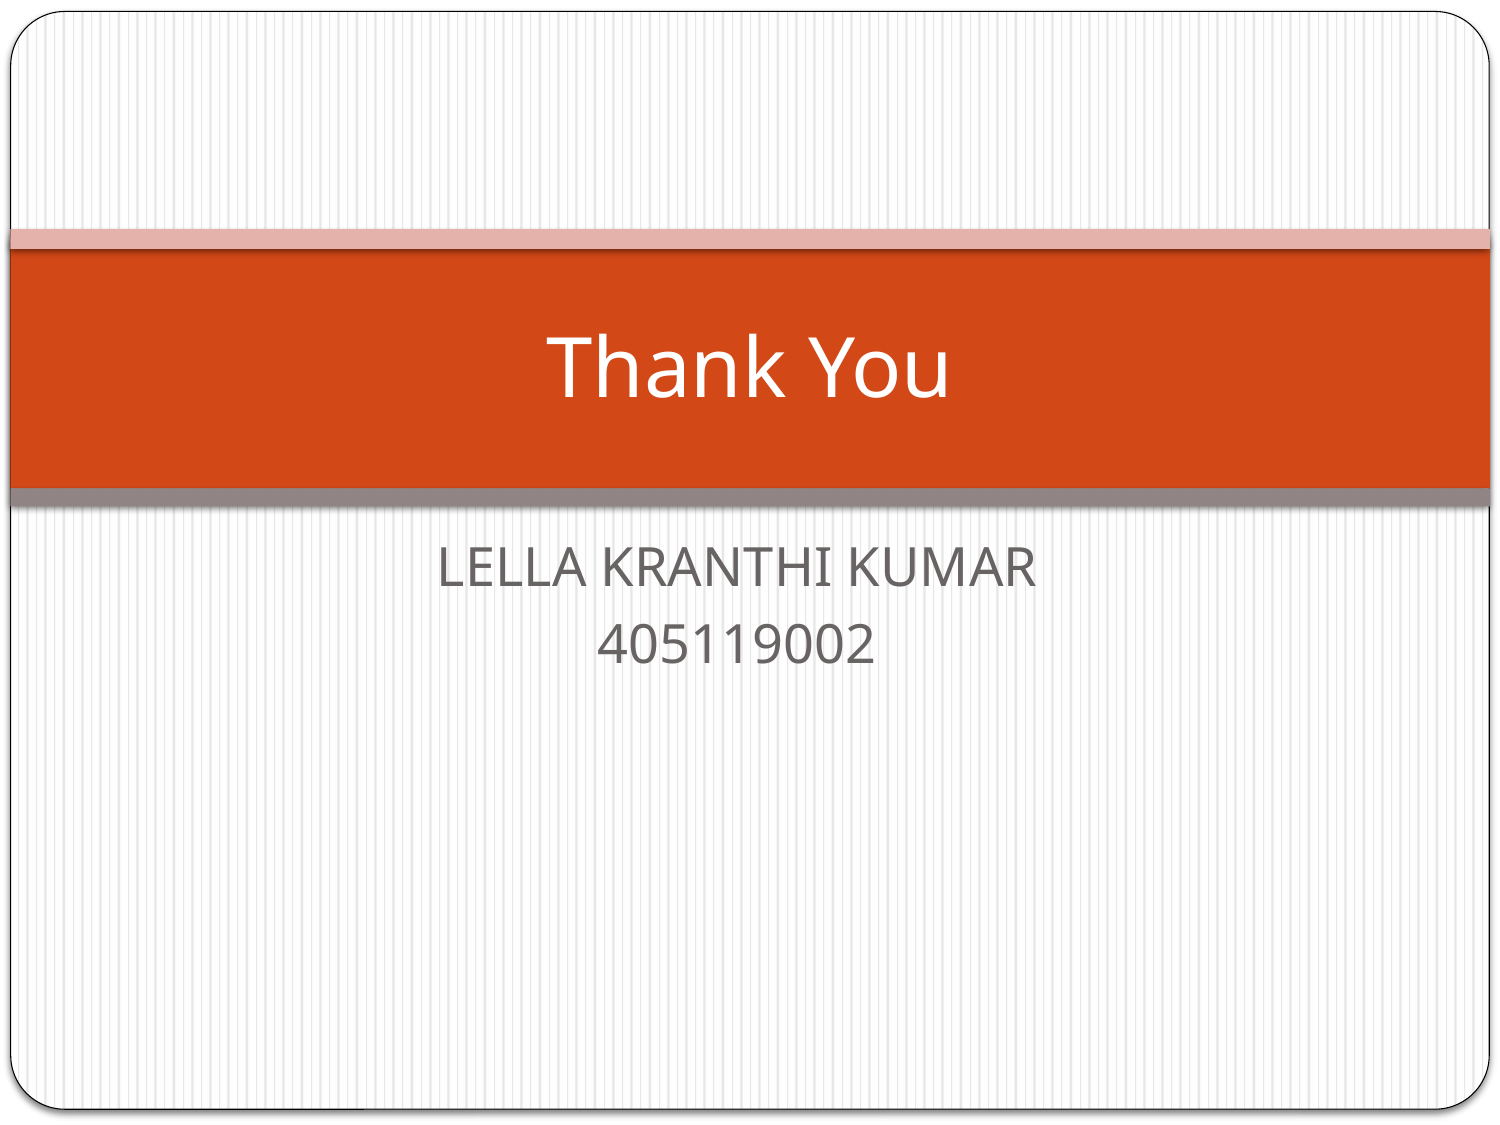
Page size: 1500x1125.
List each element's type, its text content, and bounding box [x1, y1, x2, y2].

subtitle LELLA KRANTHI KUMAR 405119002 [212, 525, 1263, 788]
title Thank You [75, 247, 1425, 489]
